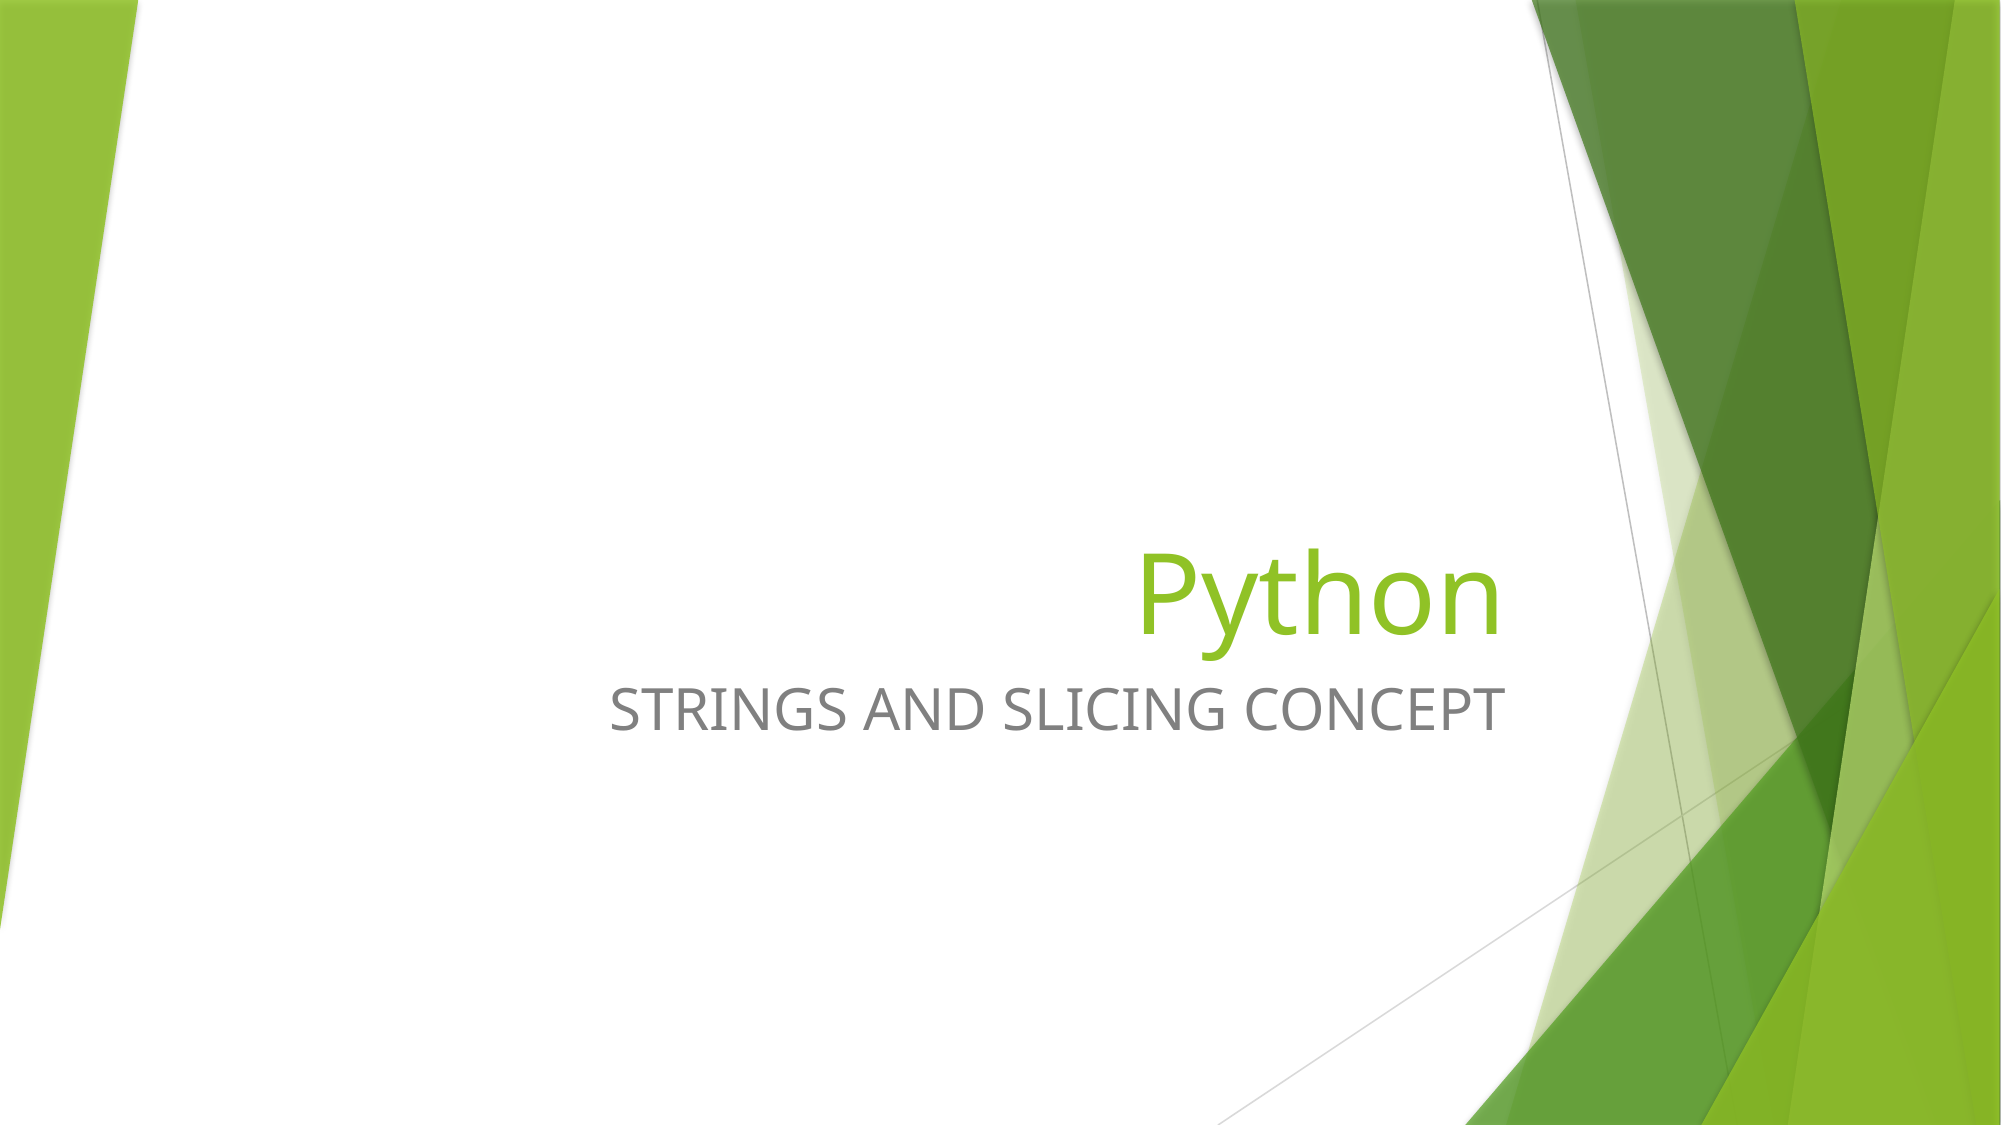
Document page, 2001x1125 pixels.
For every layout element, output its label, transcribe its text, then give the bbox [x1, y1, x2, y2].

subtitle STRINGS AND SLICING CONCEPT [247, 664, 1522, 845]
title Python [247, 394, 1522, 664]
